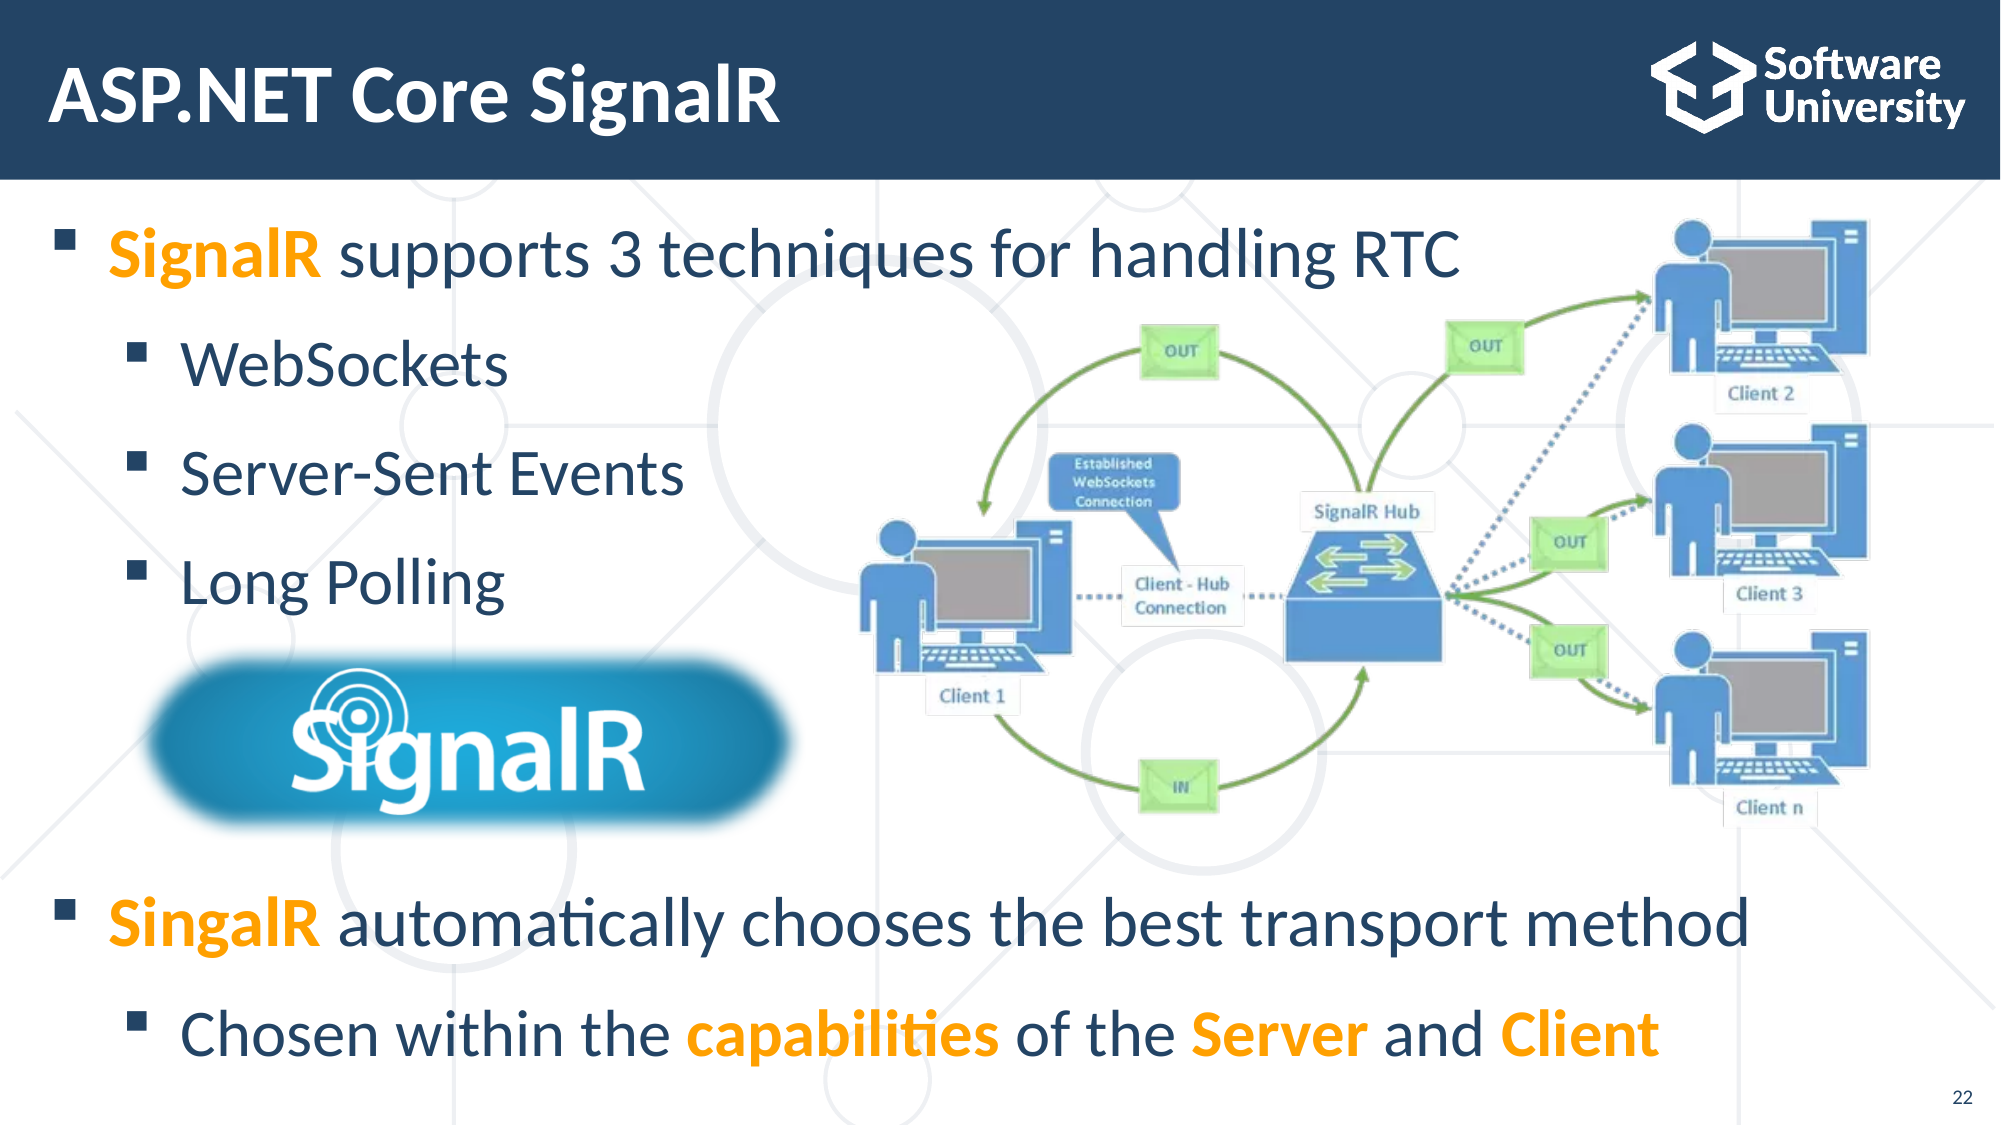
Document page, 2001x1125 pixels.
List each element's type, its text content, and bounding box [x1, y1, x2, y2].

picture [1651, 41, 1966, 134]
list SignalR supports 3 techniques for handling RTC WebSockets Server-Sent Events Long Polling SingalR automatically chooses the best transport method Chosen within the capabilities of the Server and Client [31, 196, 1970, 1089]
picture [128, 642, 808, 841]
picture [856, 217, 1872, 835]
title ASP.NET Core SignalR [31, 16, 1625, 162]
slide_number 22 [1927, 1067, 1989, 1117]
